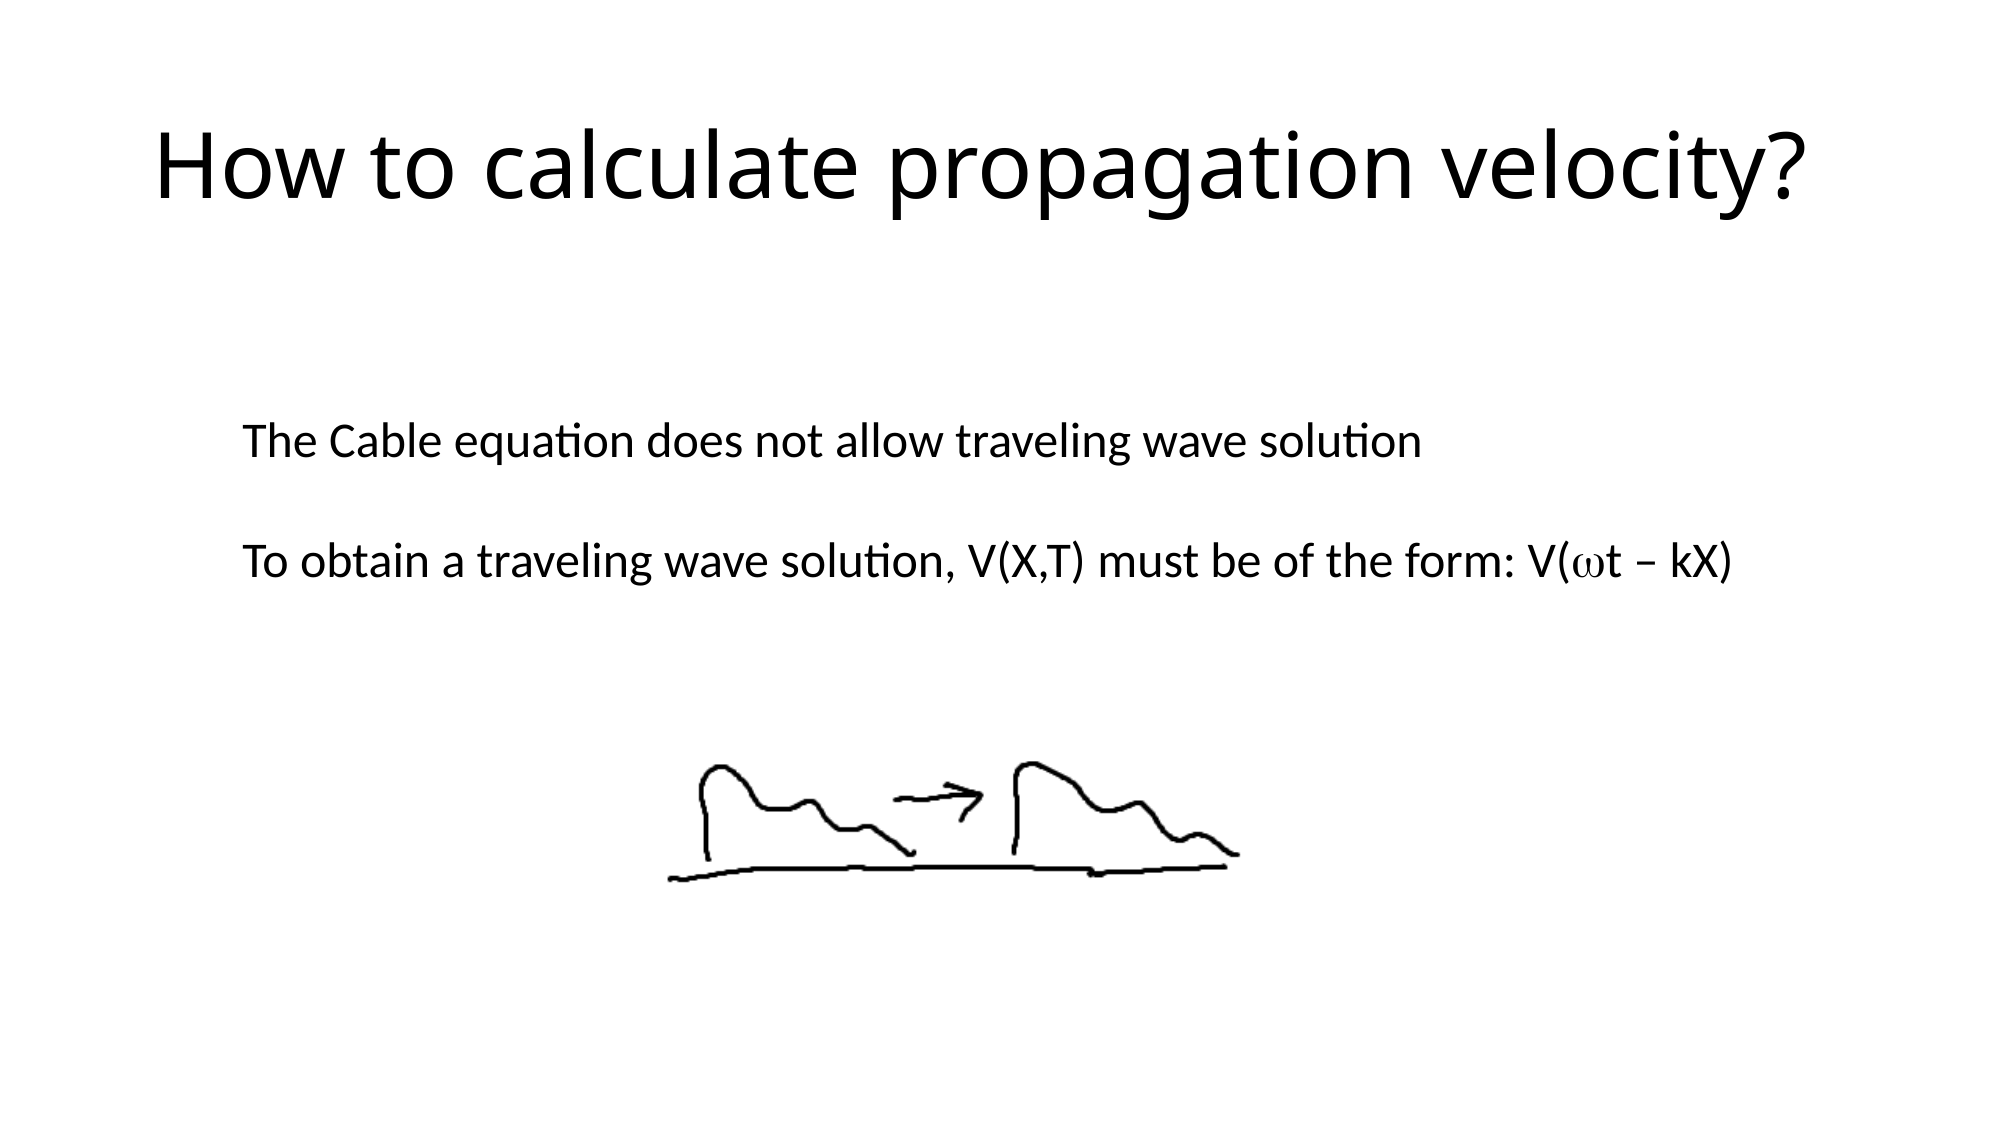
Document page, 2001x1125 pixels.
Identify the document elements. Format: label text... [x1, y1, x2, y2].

text_box The Cable equation does not allow traveling wave solution To obtain a traveling wave solution, V(X,T) must be of the form: V(wt – kX) [227, 399, 1749, 595]
picture [607, 702, 1284, 978]
title How to calculate propagation velocity? [137, 59, 1863, 278]
